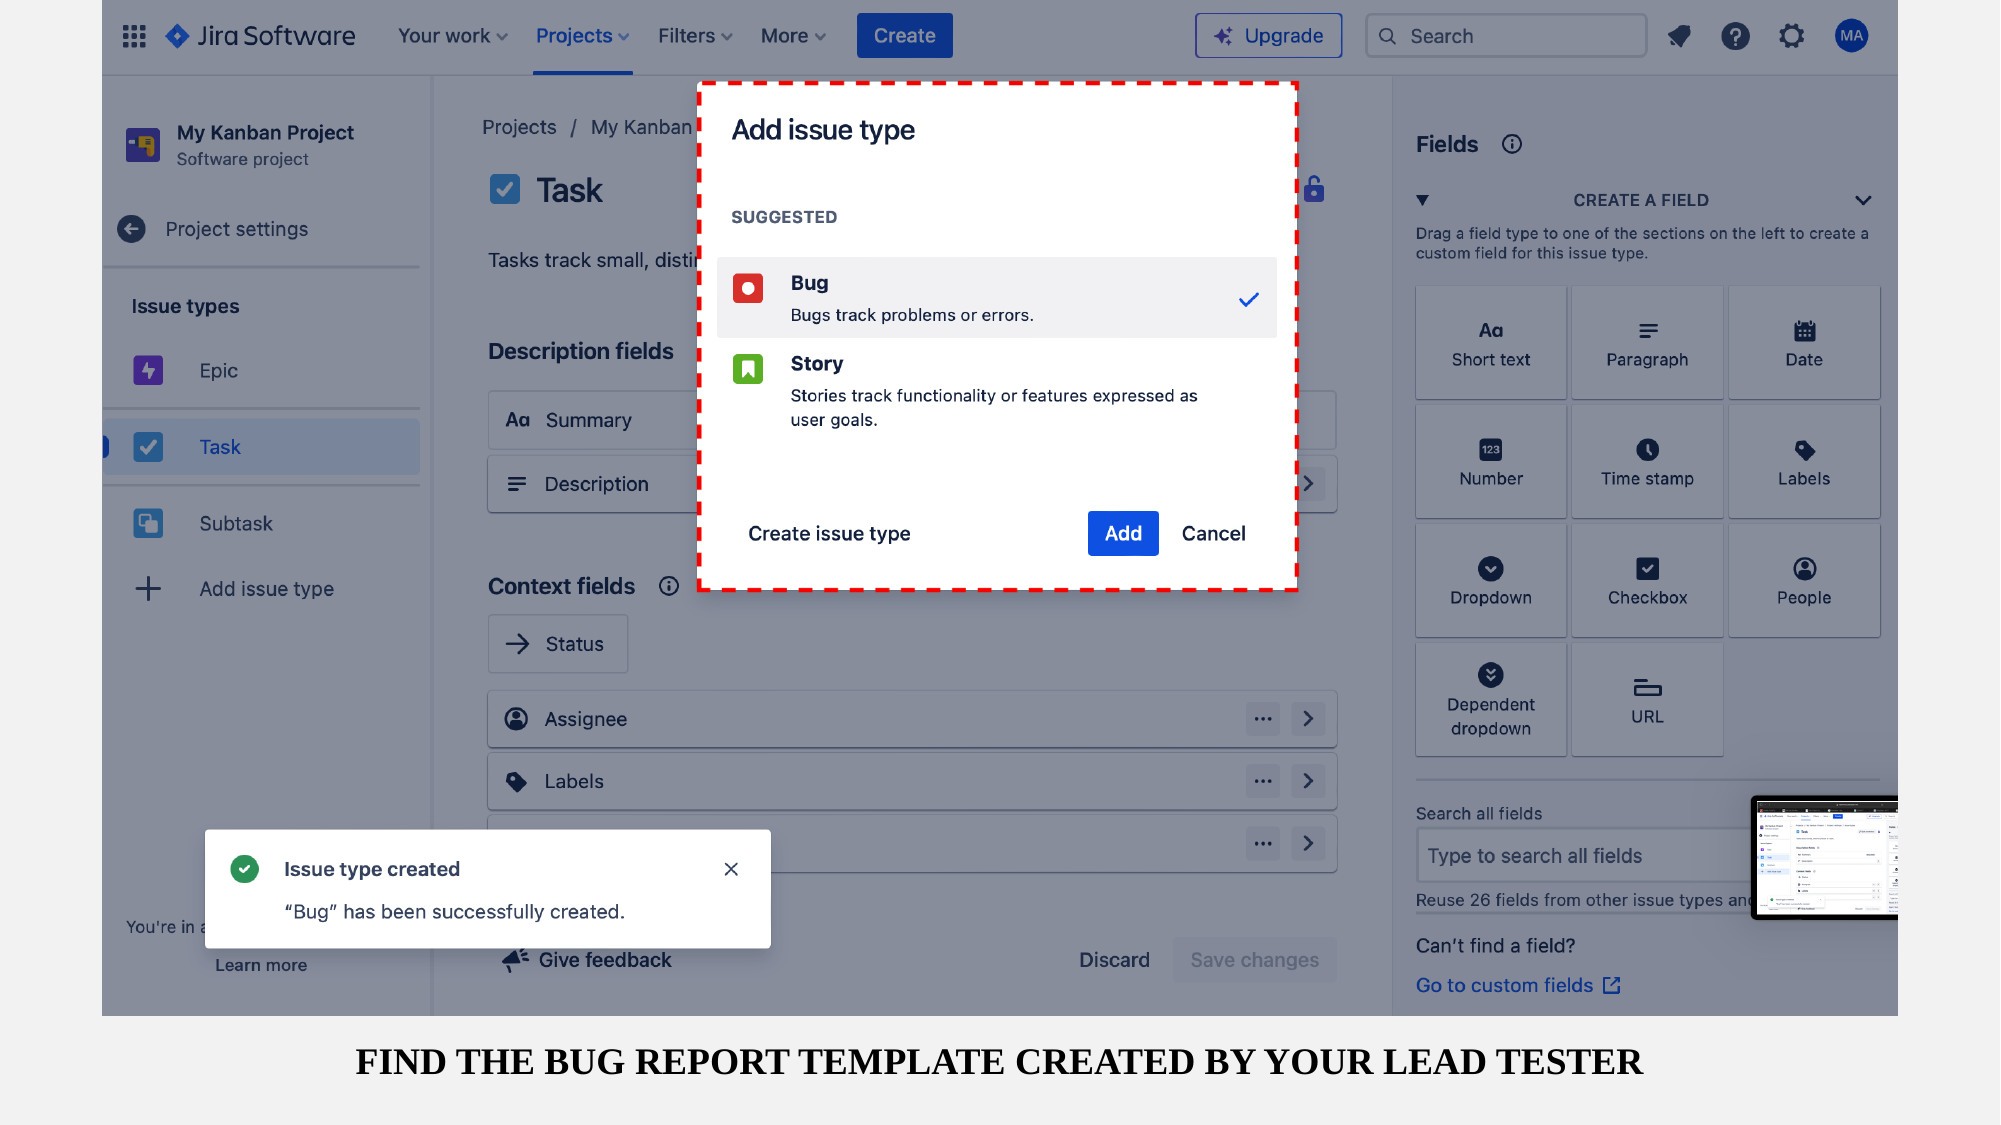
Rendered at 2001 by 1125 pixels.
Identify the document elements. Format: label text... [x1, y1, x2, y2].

title FIND THE BUG REPORT TEMPLATE CREATED BY YOUR LEAD TESTER [249, 1016, 1750, 1091]
picture [102, 0, 1898, 1016]
